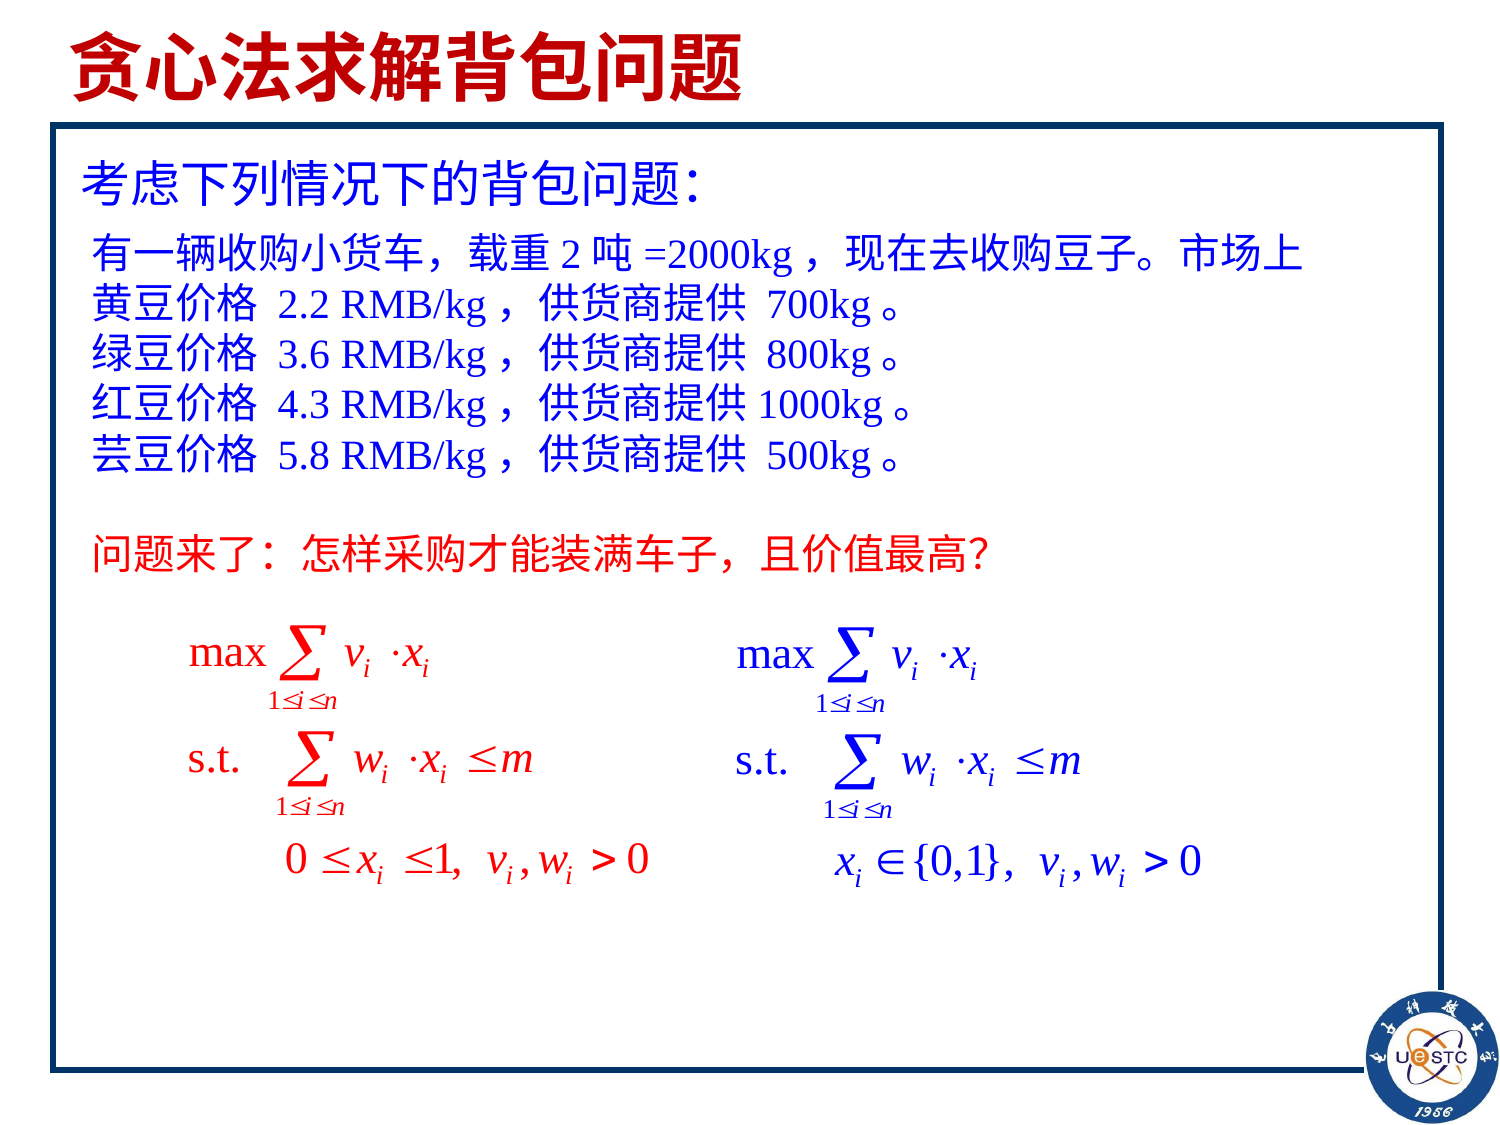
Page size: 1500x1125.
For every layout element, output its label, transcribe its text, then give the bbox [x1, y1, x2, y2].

list 考虑下列情况下的背包问题： [64, 136, 1424, 1059]
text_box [727, 616, 1211, 902]
title 贪心法求解背包问题 [52, 18, 1442, 112]
text_box 有一辆收购小货车，载重2吨=2000kg，现在去收购豆子。市场上 黄豆价格 2.2 RMB/kg，供货商提供 700kg。 绿豆价格 3.6 RMB/kg，供货商提供 800kg。 红豆价格 4.3 RMB/kg，供货商提供1000kg。 芸豆价格 5.8 RMB/kg，供货商提供 500kg。 问题来了：怎样采购才能装满车子，且价值最高？ [76, 219, 1412, 585]
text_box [180, 614, 659, 899]
picture [1364, 990, 1500, 1125]
